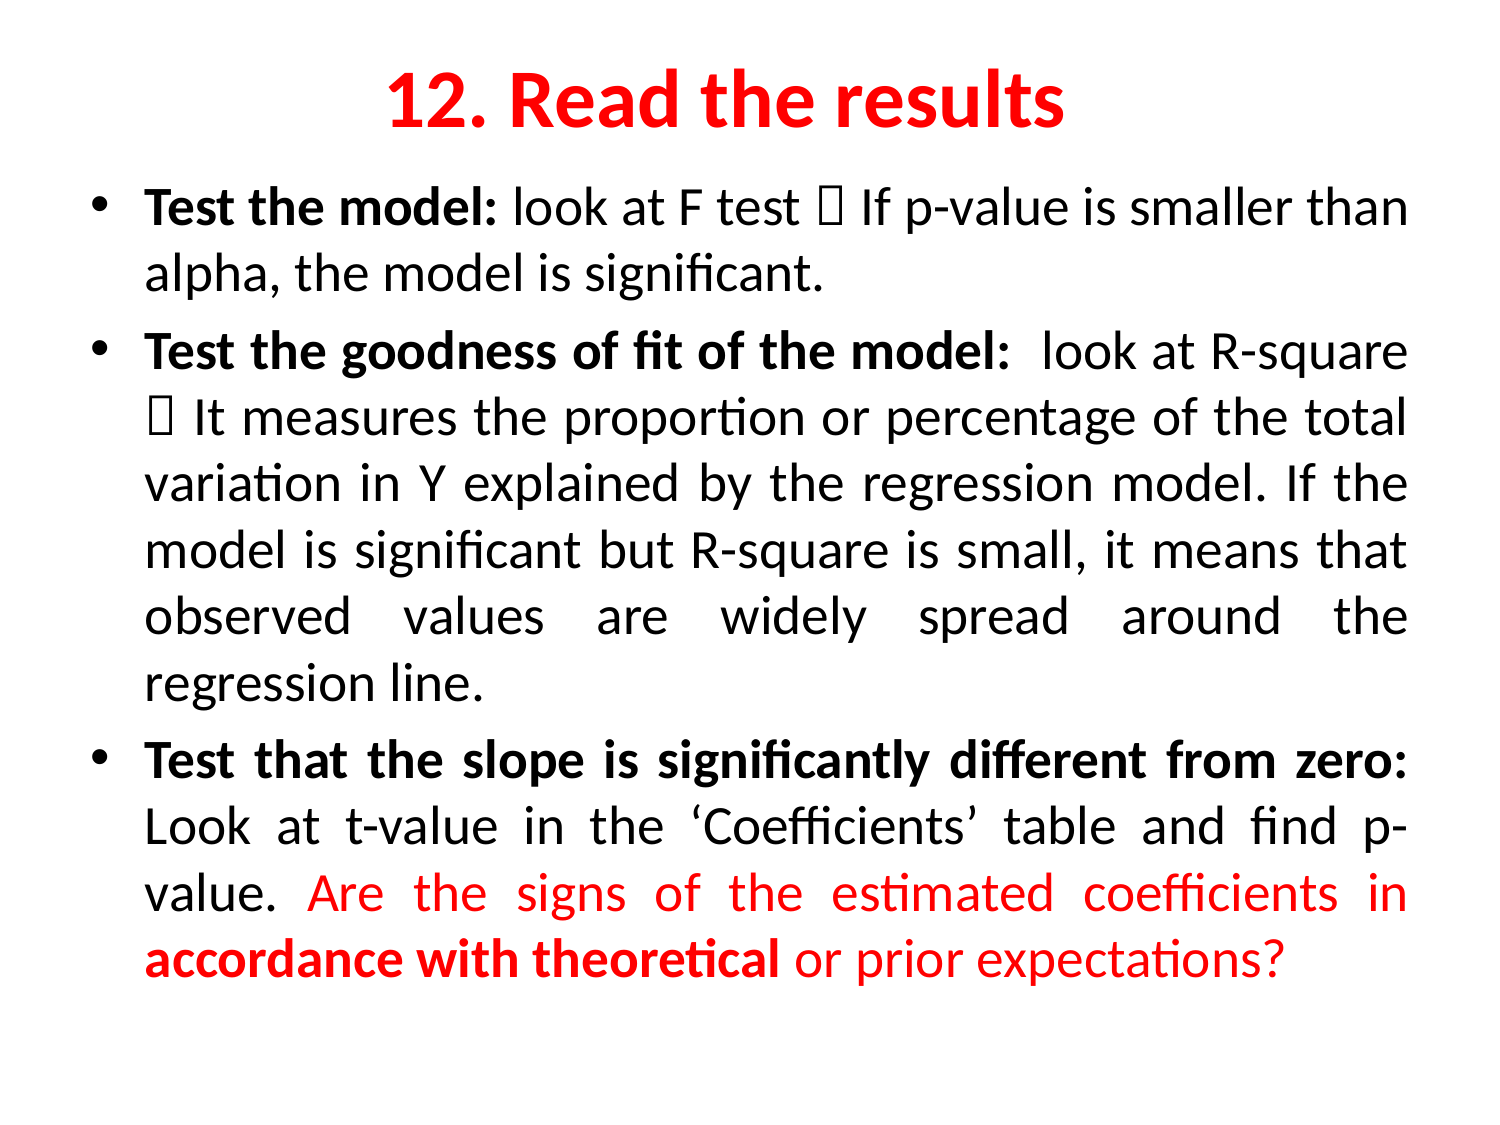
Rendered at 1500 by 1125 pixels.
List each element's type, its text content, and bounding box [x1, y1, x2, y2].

title 12. Read the results [50, 0, 1400, 188]
list Test the model: look at F test  If p-value is smaller than alpha, the model is significant. Test the goodness of fit of the model: look at R-square  It measures the proportion or percentage of the total variation in Y explained by the regression model. If the model is significant but R-square is small, it means that observed values are widely spread around the regression line. Test that the slope is significantly different from zero: Look at t-value in the ‘Coefficients’ table and find p-value. Are the signs of the estimated coefficients in accordance with theoretical or prior expectations? [75, 162, 1425, 1005]
